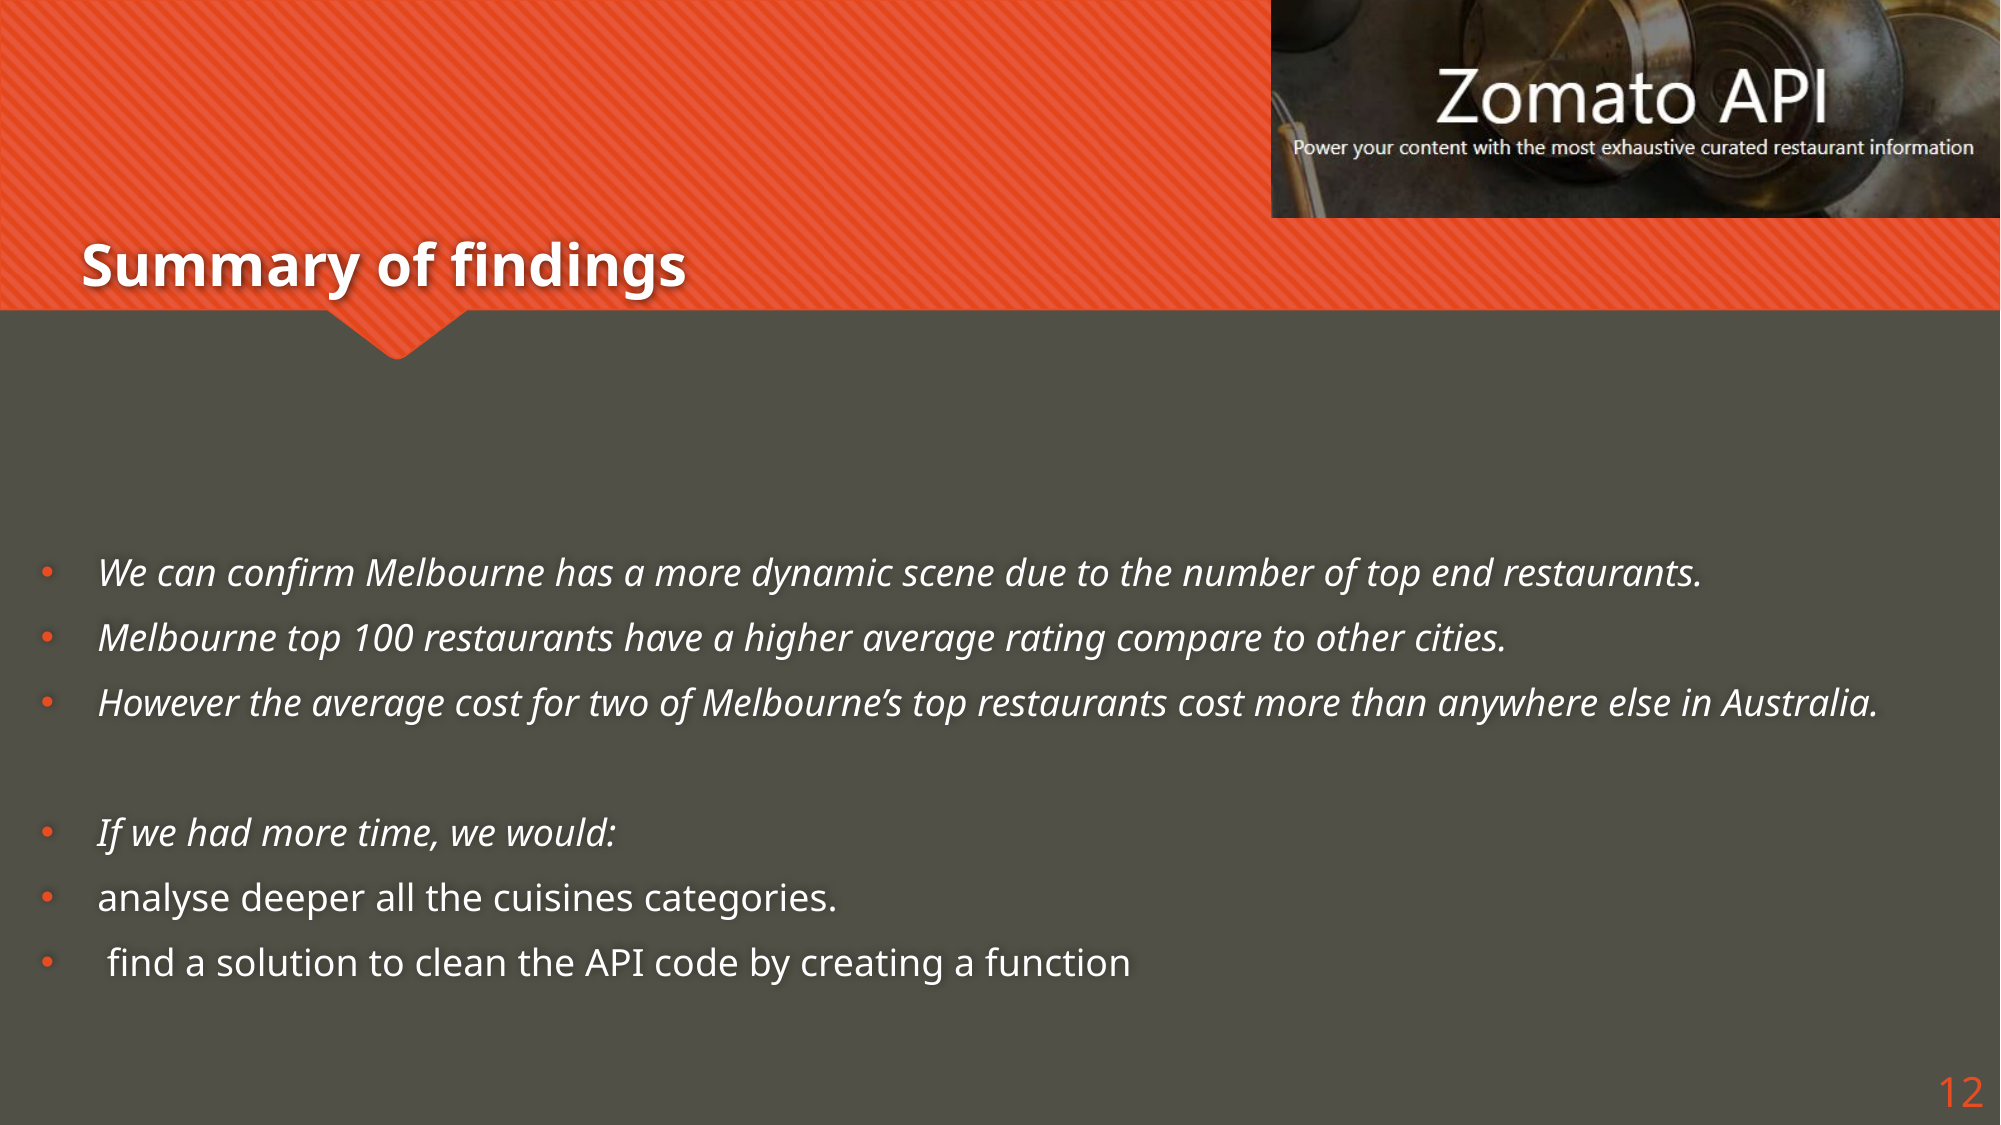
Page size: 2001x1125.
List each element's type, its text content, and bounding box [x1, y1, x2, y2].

picture [1934, 0, 2000, 218]
title Summary of findings [66, 0, 1934, 306]
slide_number 12 [1825, 1044, 2000, 1125]
list We can confirm Melbourne has a more dynamic scene due to the number of top end restaurants. Melbourne top 100 restaurants have a higher average rating compare to other cities. However the average cost for two of Melbourne’s top restaurants cost more than anywhere else in Australia. If we had more time, we would: analyse deeper all the cuisines categories. find a solution to clean the API code by creating a function [25, 346, 1913, 1085]
